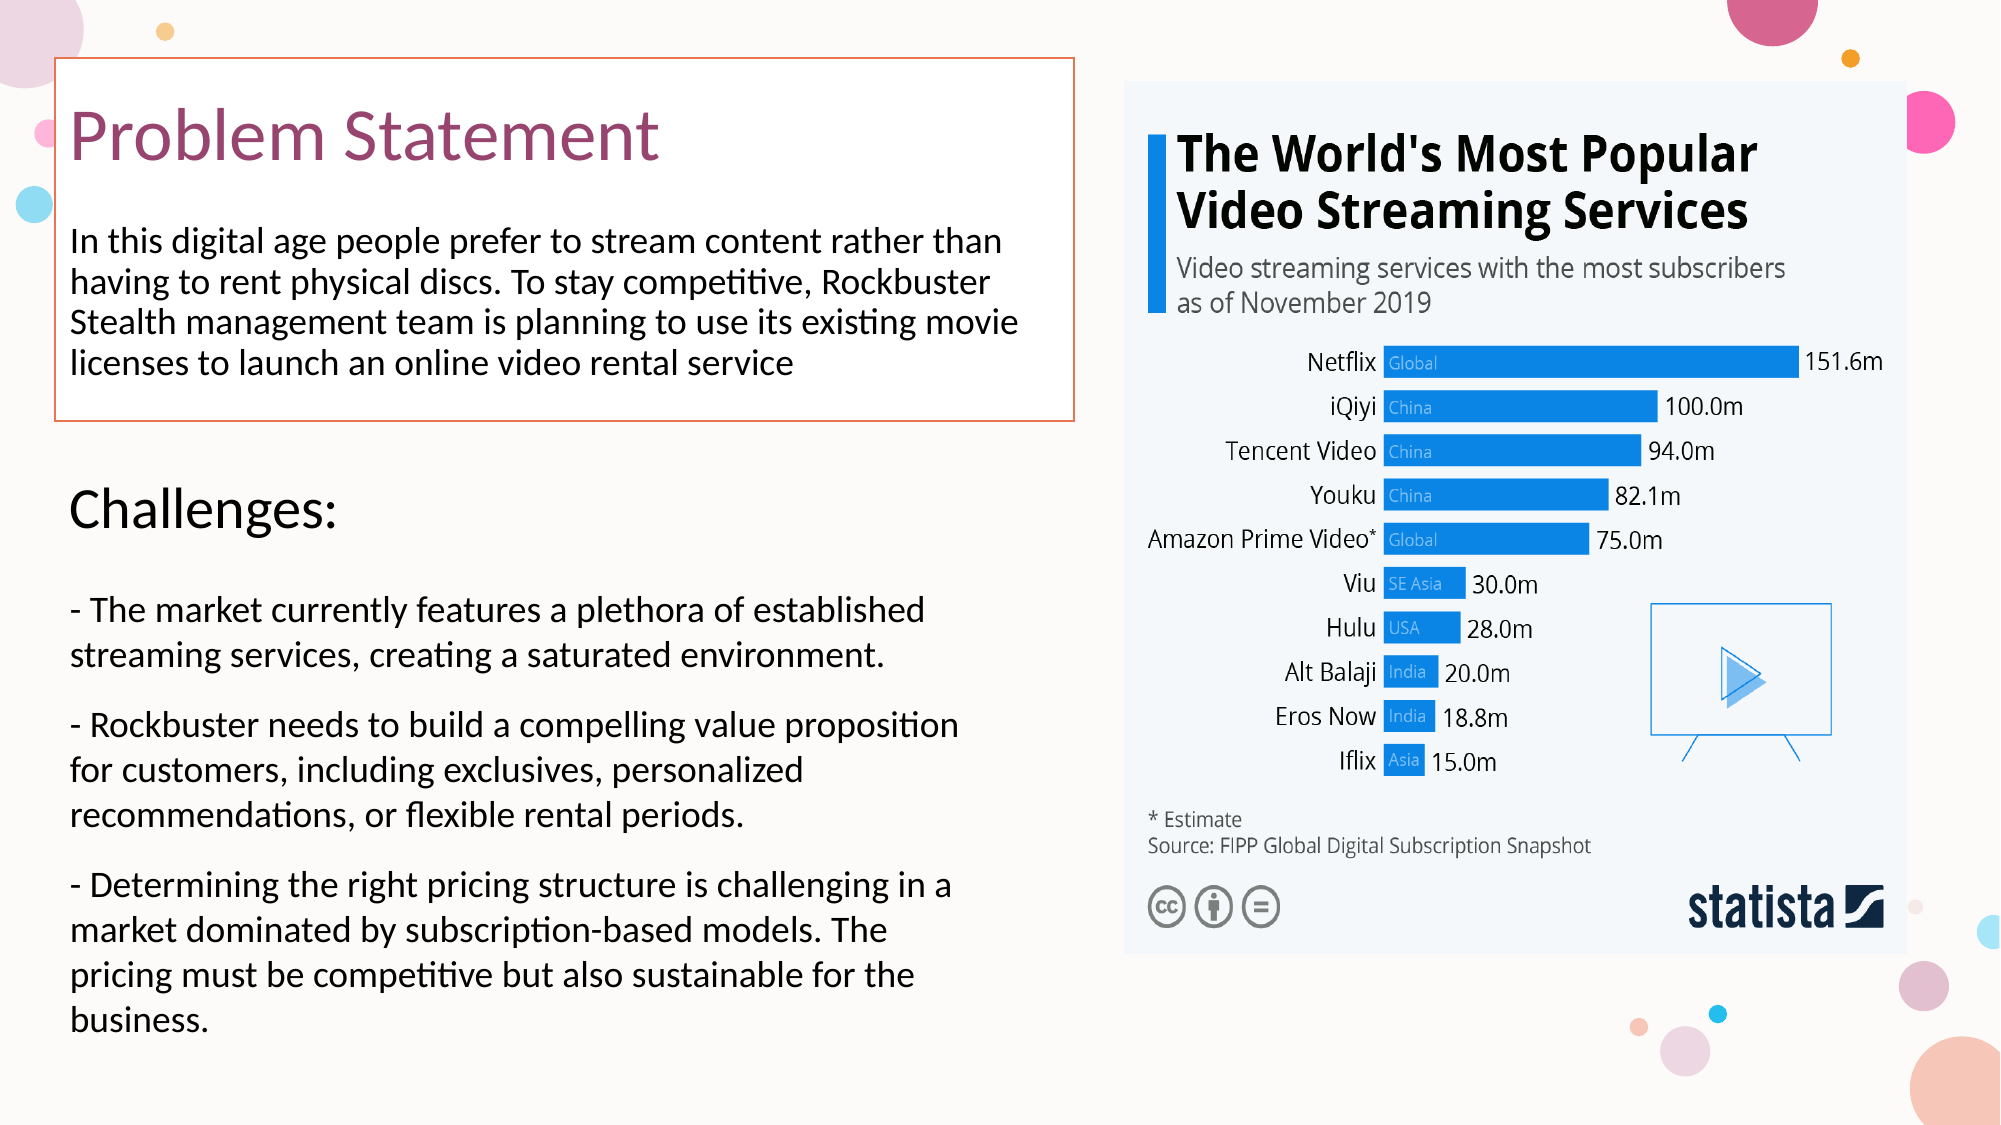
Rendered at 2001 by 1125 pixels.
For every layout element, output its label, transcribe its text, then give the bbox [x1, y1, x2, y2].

text_box Challenges: - The market currently features a plethora of established streaming services, creating a saturated environment. - Rockbuster needs to build a compelling value proposition for customers, including exclusives, personalized recommendations, or flexible rental periods. - Determining the right pricing structure is challenging in a market dominated by subscription-based models. The pricing must be competitive but also sustainable for the business. [55, 462, 1014, 1048]
title Problem Statement In this digital age people prefer to stream content rather than having to rent physical discs. To stay competitive, Rockbuster Stealth management team is planning to use its existing movie licenses to launch an online video rental service [54, 57, 1075, 422]
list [1124, 81, 1907, 954]
